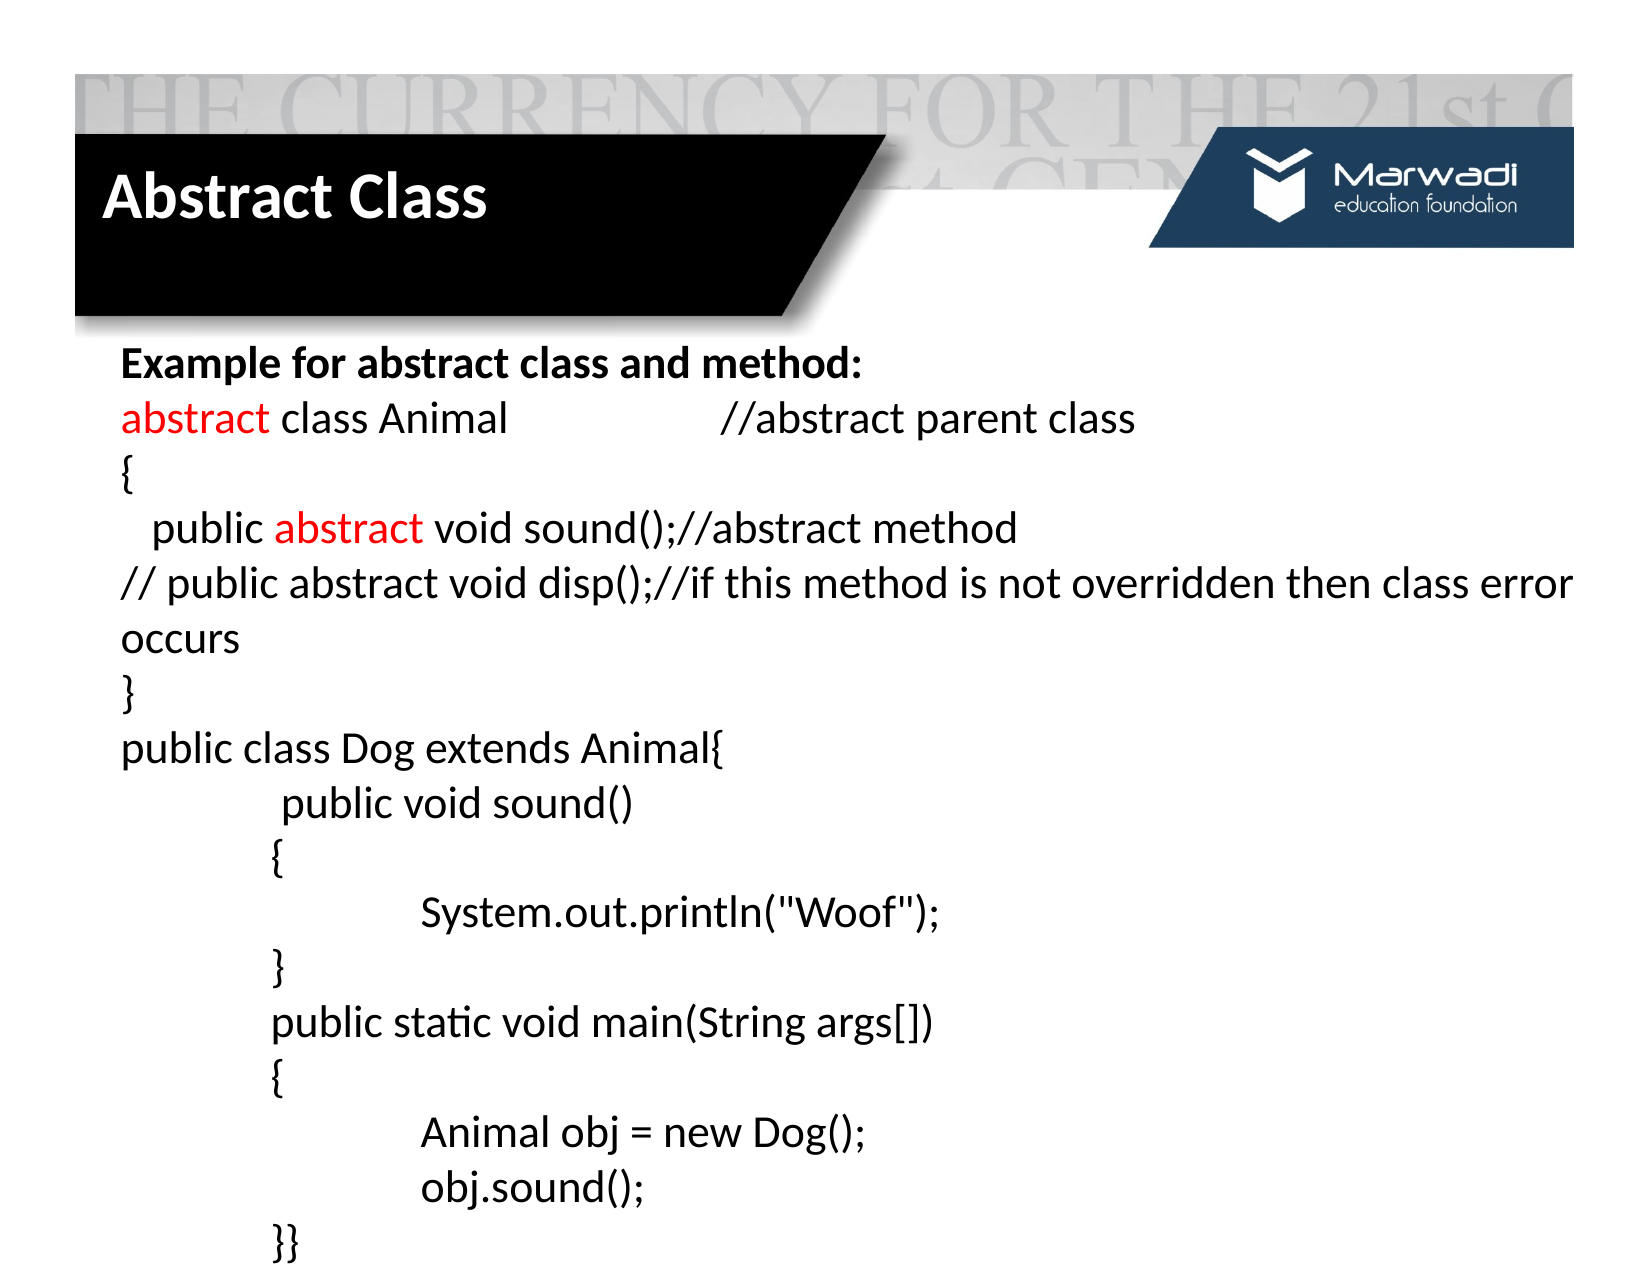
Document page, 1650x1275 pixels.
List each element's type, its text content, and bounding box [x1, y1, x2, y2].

text_box Abstract Class [99, 150, 825, 232]
text_box Example for abstract class and method: abstract class Animal //abstract parent class { public abstract void sound();//abstract method // public abstract void disp();//if this method is not overridden then class error occurs } public class Dog extends Animal{ public void sound() { System.out.println("Woof"); } public static void main(String args[]) { Animal obj = new Dog(); obj.sound(); }} [105, 324, 1650, 1275]
picture [75, 74, 1574, 341]
